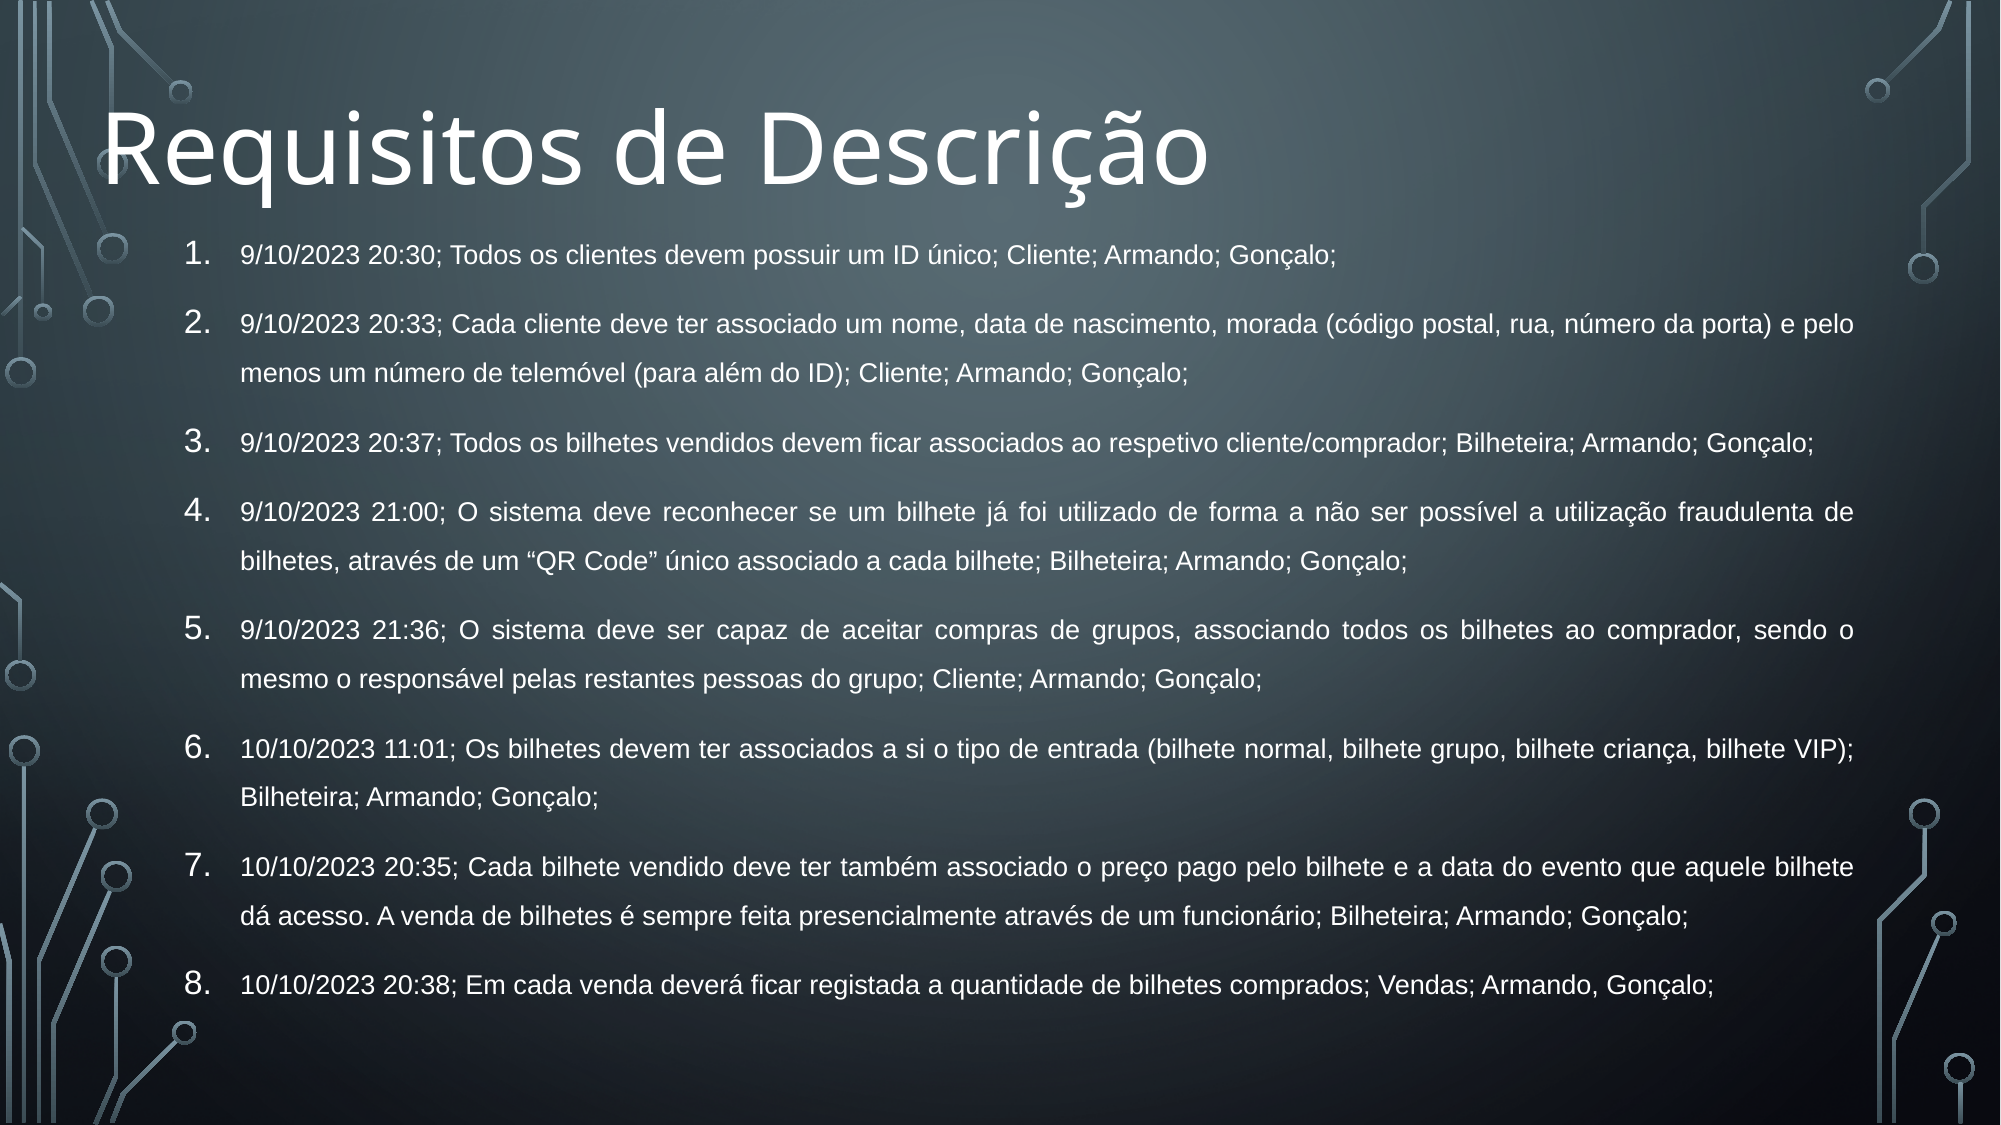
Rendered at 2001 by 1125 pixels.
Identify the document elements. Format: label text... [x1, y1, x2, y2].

text_box Requisitos de Descrição [85, 77, 1228, 212]
list 9/10/2023 20:30; Todos os clientes devem possuir um ID único; Cliente; Armando; Gonçalo; 9/10/2023 20:33; Cada cliente deve ter associado um nome, data de nascimento, morada (código postal, rua, número da porta) e pelo menos um número de telemóvel (para além do ID); Cliente; Armando; Gonçalo; 9/10/2023 20:37; Todos os bilhetes vendidos devem ficar associados ao respetivo cliente/comprador; Bilheteira; Armando; Gonçalo; 9/10/2023 21:00; O sistema deve reconhecer se um bilhete já foi utilizado de forma a não ser possível a utilização fraudulenta de bilhetes, através de um “QR Code” único associado a cada bilhete; Bilheteira; Armando; Gonçalo; 9/10/2023 21:36; O sistema deve ser capaz de aceitar compras de grupos, associando todos os bilhetes ao comprador, sendo o mesmo o responsável pelas restantes pessoas do grupo; Cliente; Armando; Gonçalo; 10/10/2023 11:01; Os bilhetes devem ter associados a si o tipo de entrada (bilhete normal, bilhete grupo, bilhete criança, bilhete VIP); Bilheteira; Armando; Gonçalo; 10/10/2023 20:35; Cada bilhete vendido deve ter também associado o preço pago pelo bilhete e a data do evento que aquele bilhete dá acesso. A venda de bilhetes é sempre feita presencialmente através de um funcionário; Bilheteira; Armando; Gonçalo; 10/10/2023 20:38; Em cada venda deverá ficar registada a quantidade de bilhetes comprados; Vendas; Armando, Gonçalo; [131, 213, 1869, 1066]
